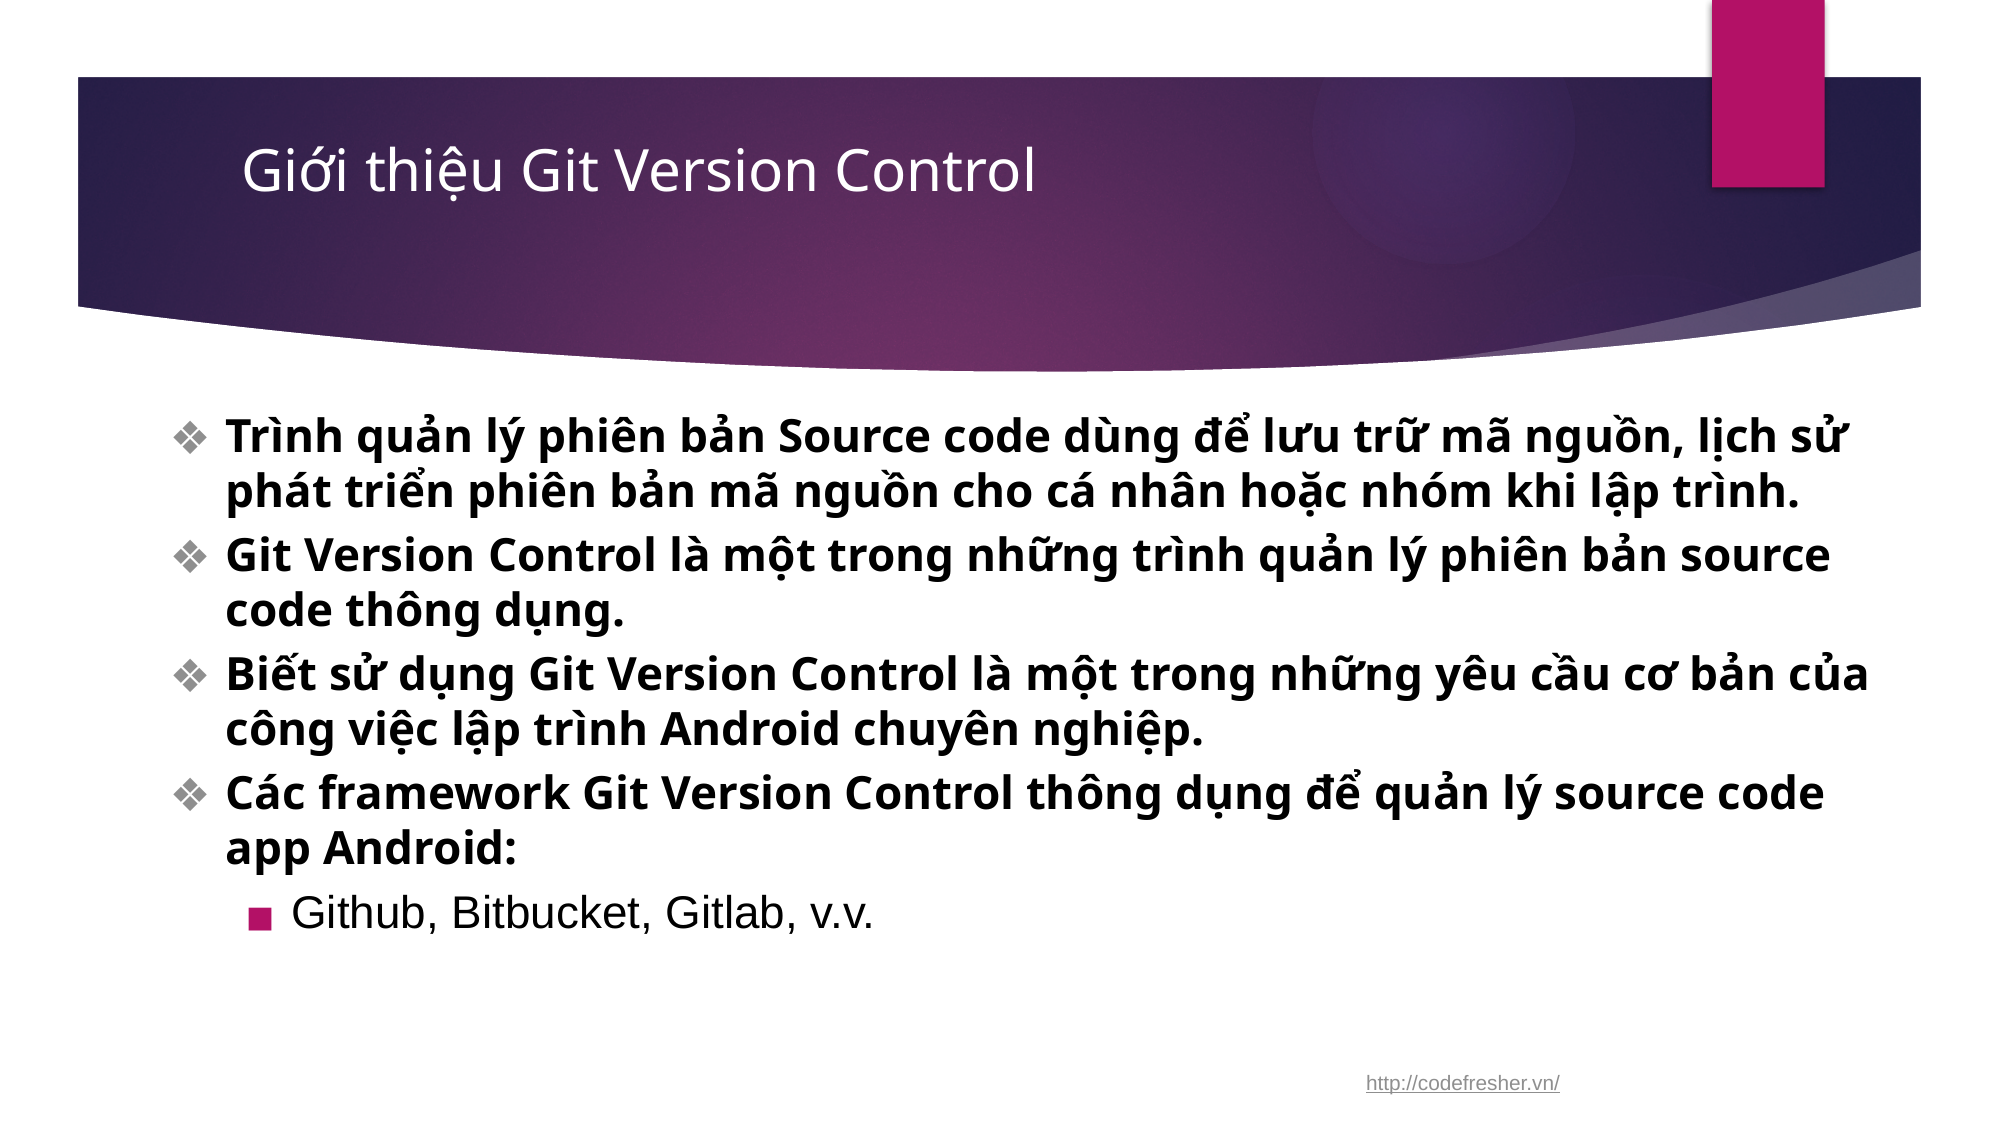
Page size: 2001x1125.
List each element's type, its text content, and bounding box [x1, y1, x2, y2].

title Giới thiệu Git Version Control [226, 121, 1327, 215]
text_box http://codefresher.vn/ [1100, 1063, 1575, 1101]
list Trình quản lý phiên bản Source code dùng để lưu trữ mã nguồn, lịch sử phát triển phiên bản mã nguồn cho cá nhân hoặc nhóm khi lập trình. Git Version Control là một trong những trình quản lý phiên bản source code thông dụng. Biết sử dụng Git Version Control là một trong những yêu cầu cơ bản của công việc lập trình Android chuyên nghiệp. Các framework Git Version Control thông dụng để quản lý source code app Android: Github, Bitbucket, Gitlab, v.v. [154, 398, 1931, 1063]
